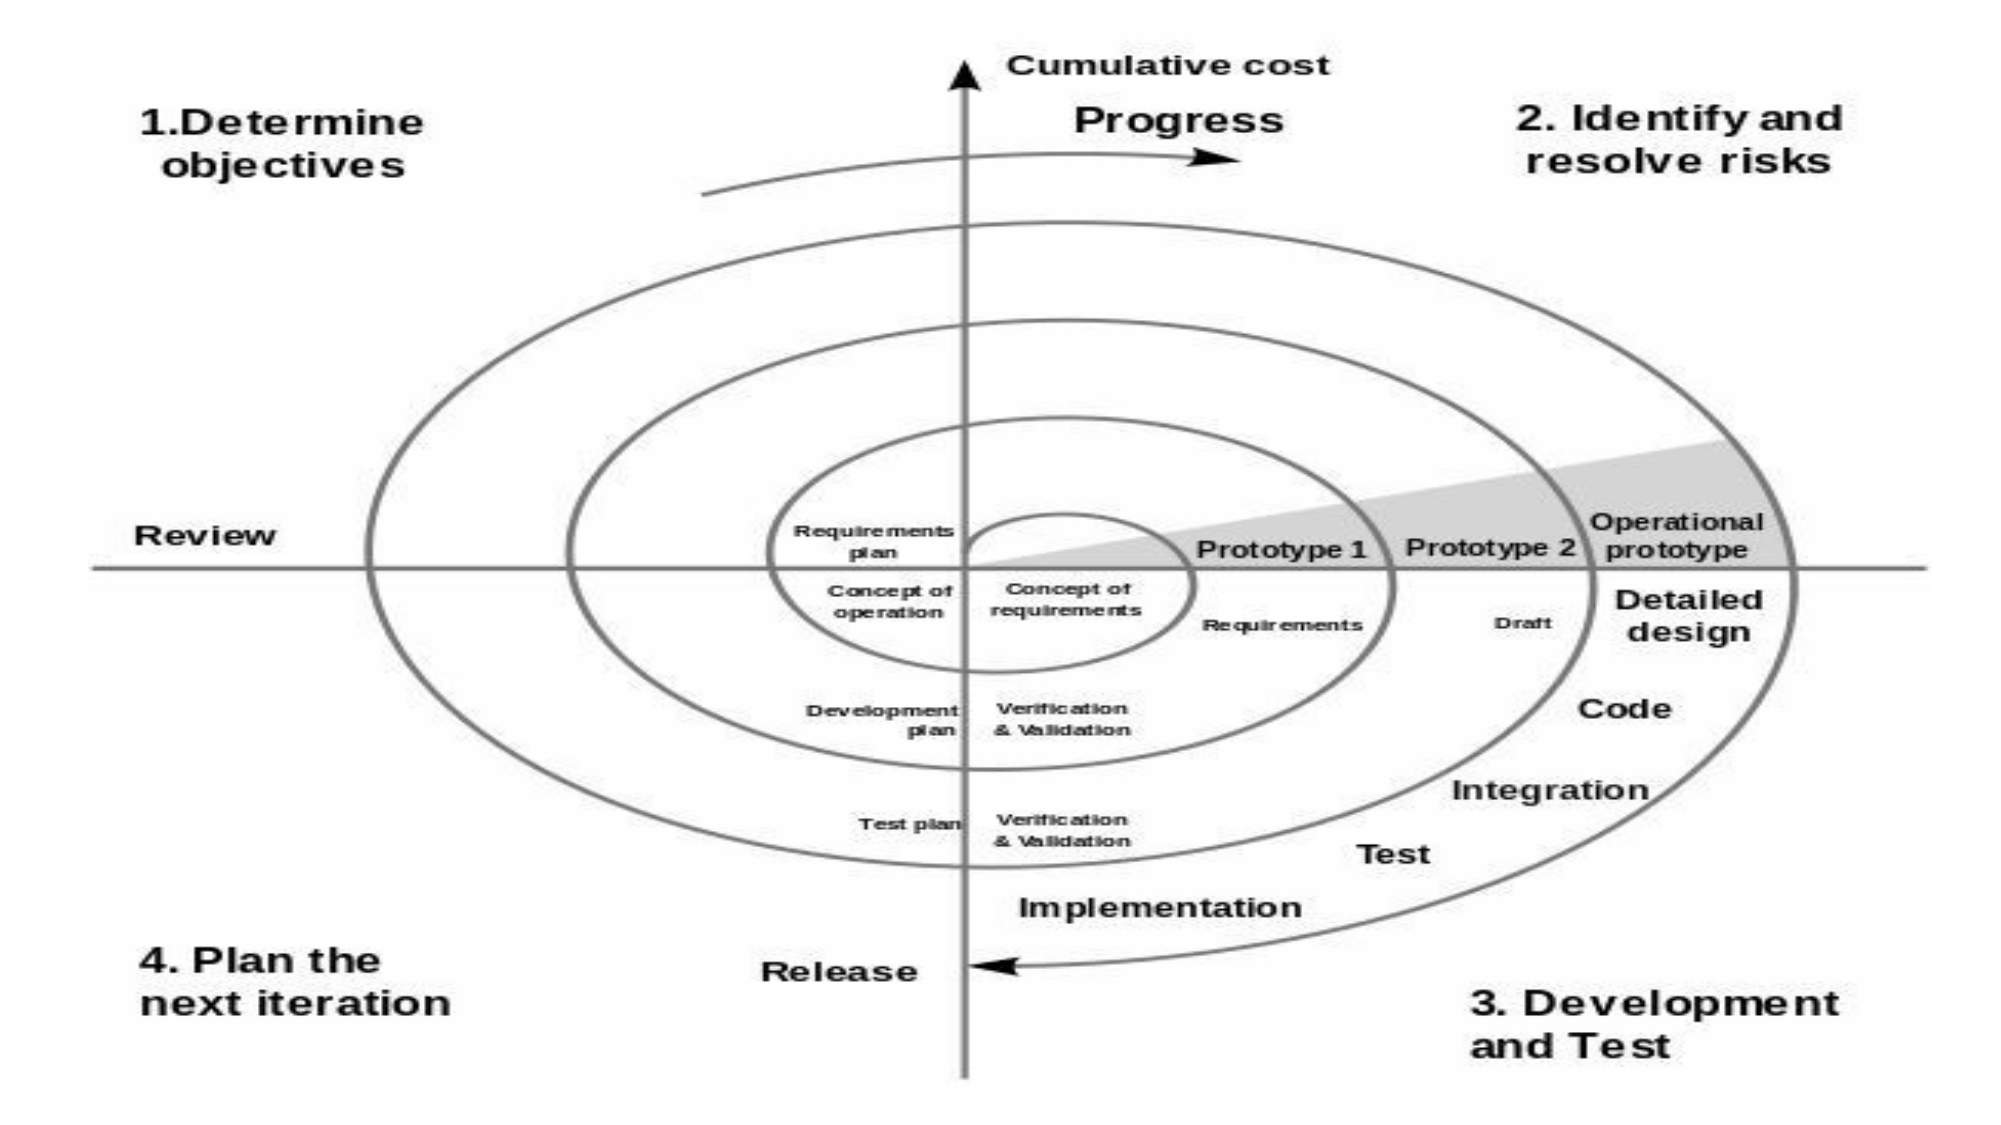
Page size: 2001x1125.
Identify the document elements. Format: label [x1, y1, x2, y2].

picture [88, 24, 1932, 1093]
